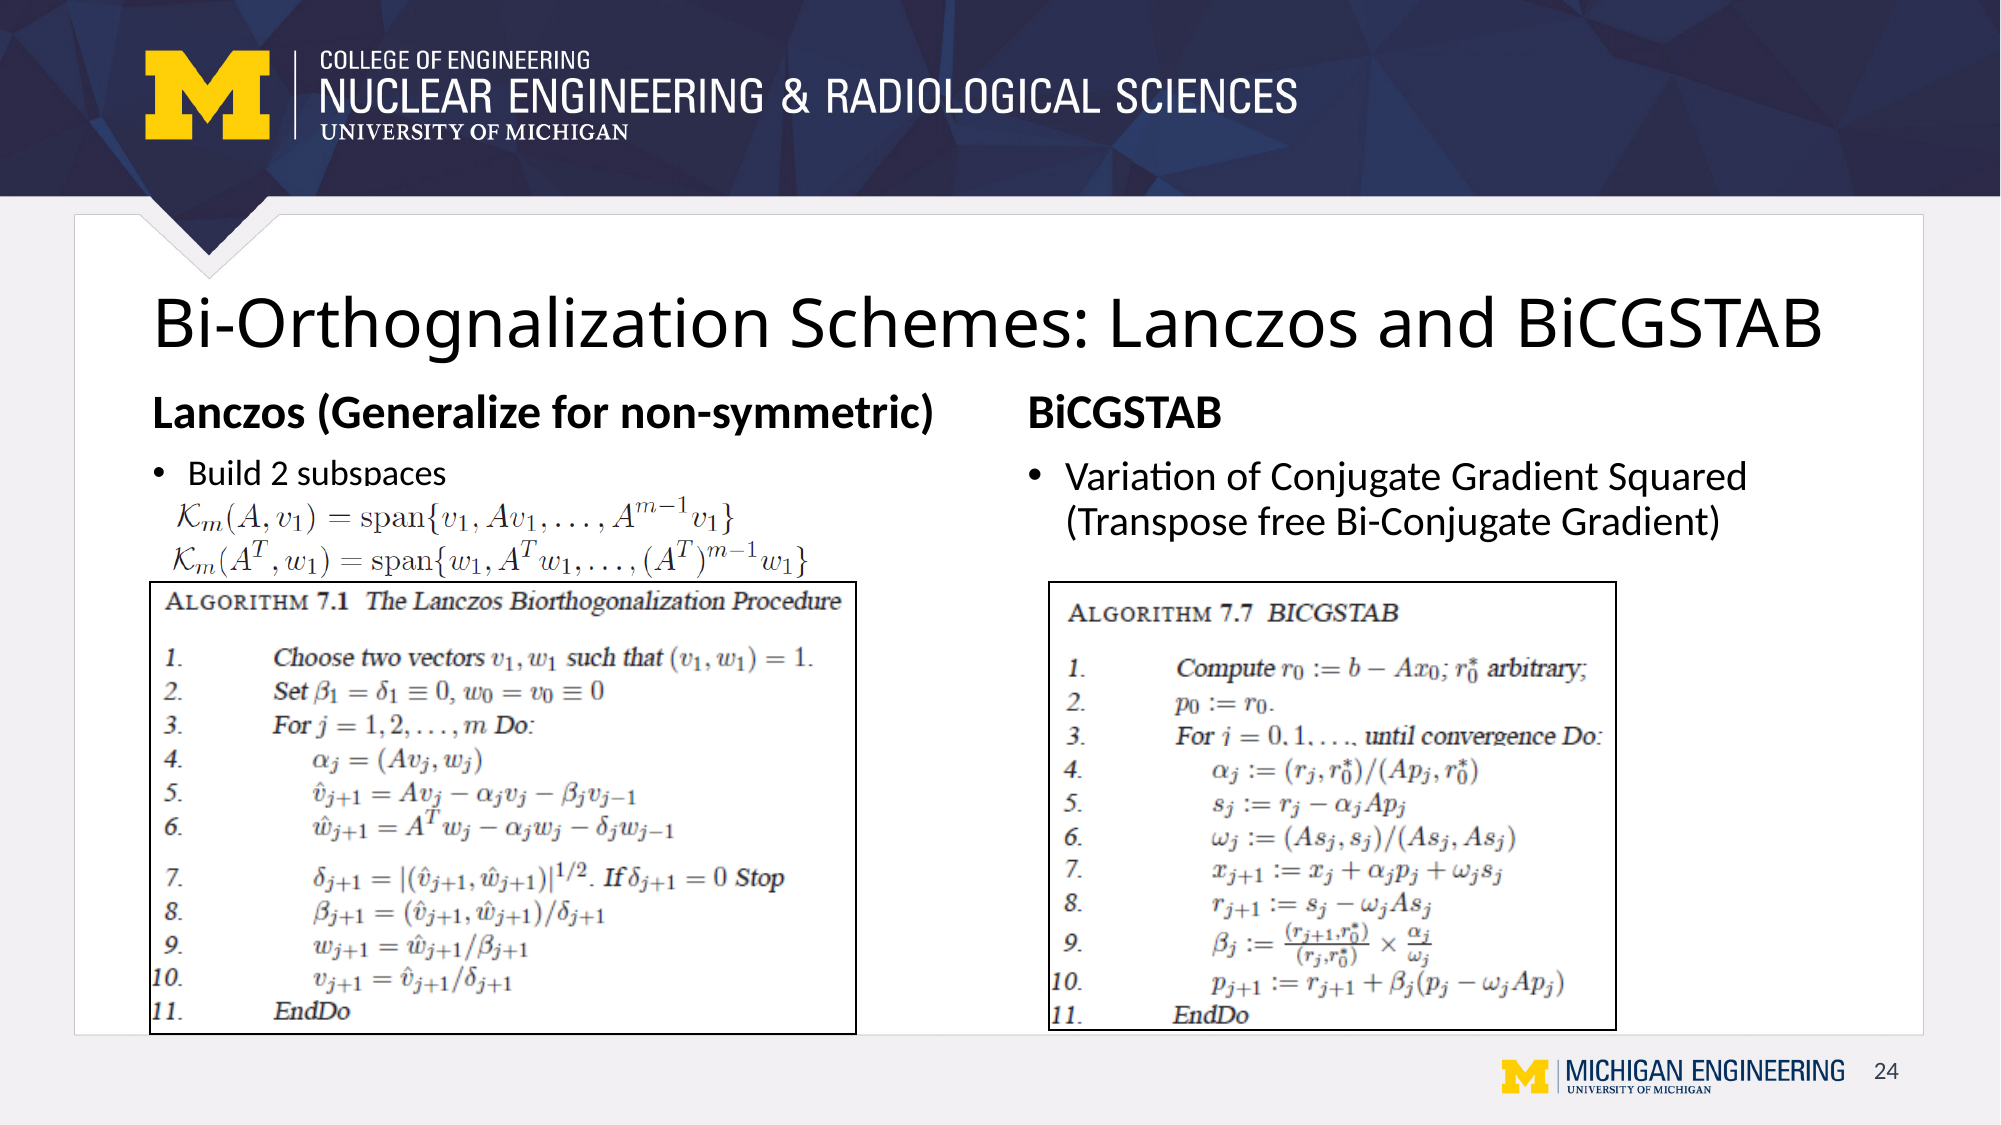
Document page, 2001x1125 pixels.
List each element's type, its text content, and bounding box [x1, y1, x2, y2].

list Lanczos (Generalize for non-symmetric) [137, 379, 984, 446]
list Build 2 subspaces [137, 446, 984, 502]
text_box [150, 581, 856, 1035]
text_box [1048, 581, 1616, 1031]
picture [0, 0, 2001, 1125]
title Bi-Orthognalization Schemes: Lanczos and BiCGSTAB [137, 273, 1863, 379]
list Variation of Conjugate Gradient Squared (Transpose free Bi-Conjugate Gradient) [1012, 446, 1863, 597]
list BiCGSTAB [1012, 379, 1863, 446]
